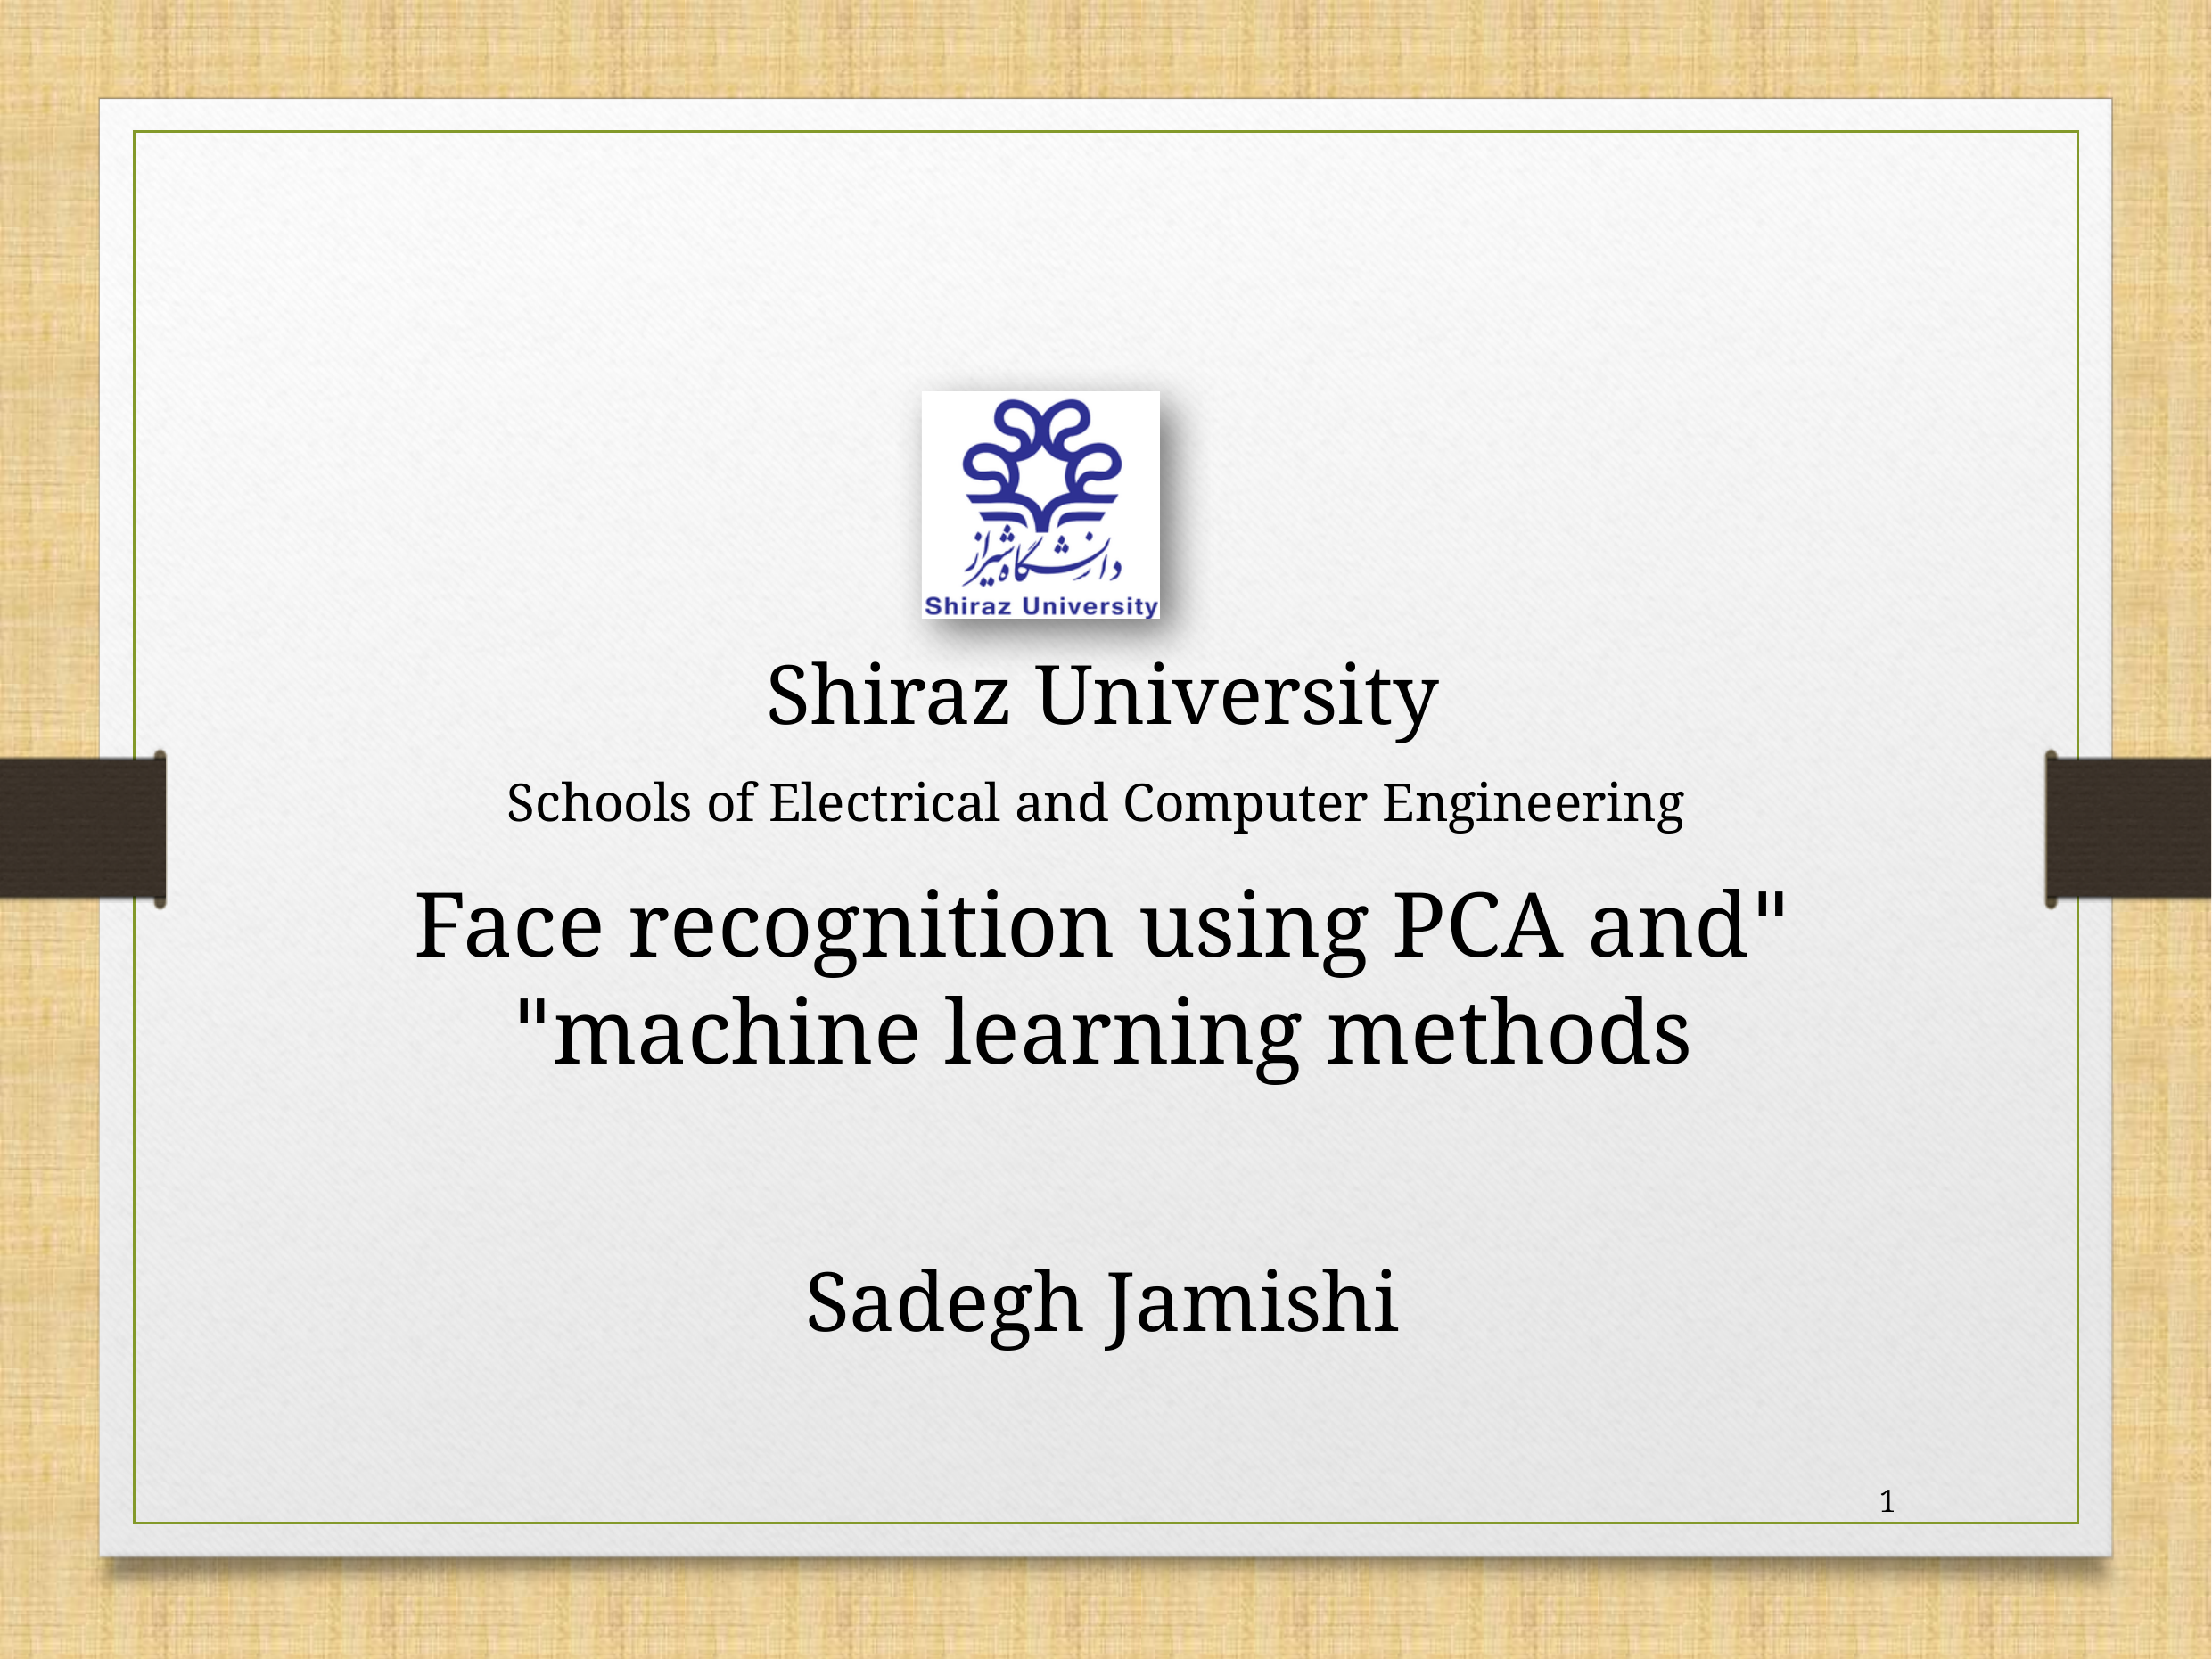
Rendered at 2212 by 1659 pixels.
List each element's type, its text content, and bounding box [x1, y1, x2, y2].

list Shiraz University Schools of Electrical and Computer Engineering "Face recognition using PCA and machine learning methods" Sadegh Jamishi [212, 146, 1994, 1518]
slide_number 0 [1813, 1468, 1910, 1537]
picture [0, 0, 2212, 1659]
